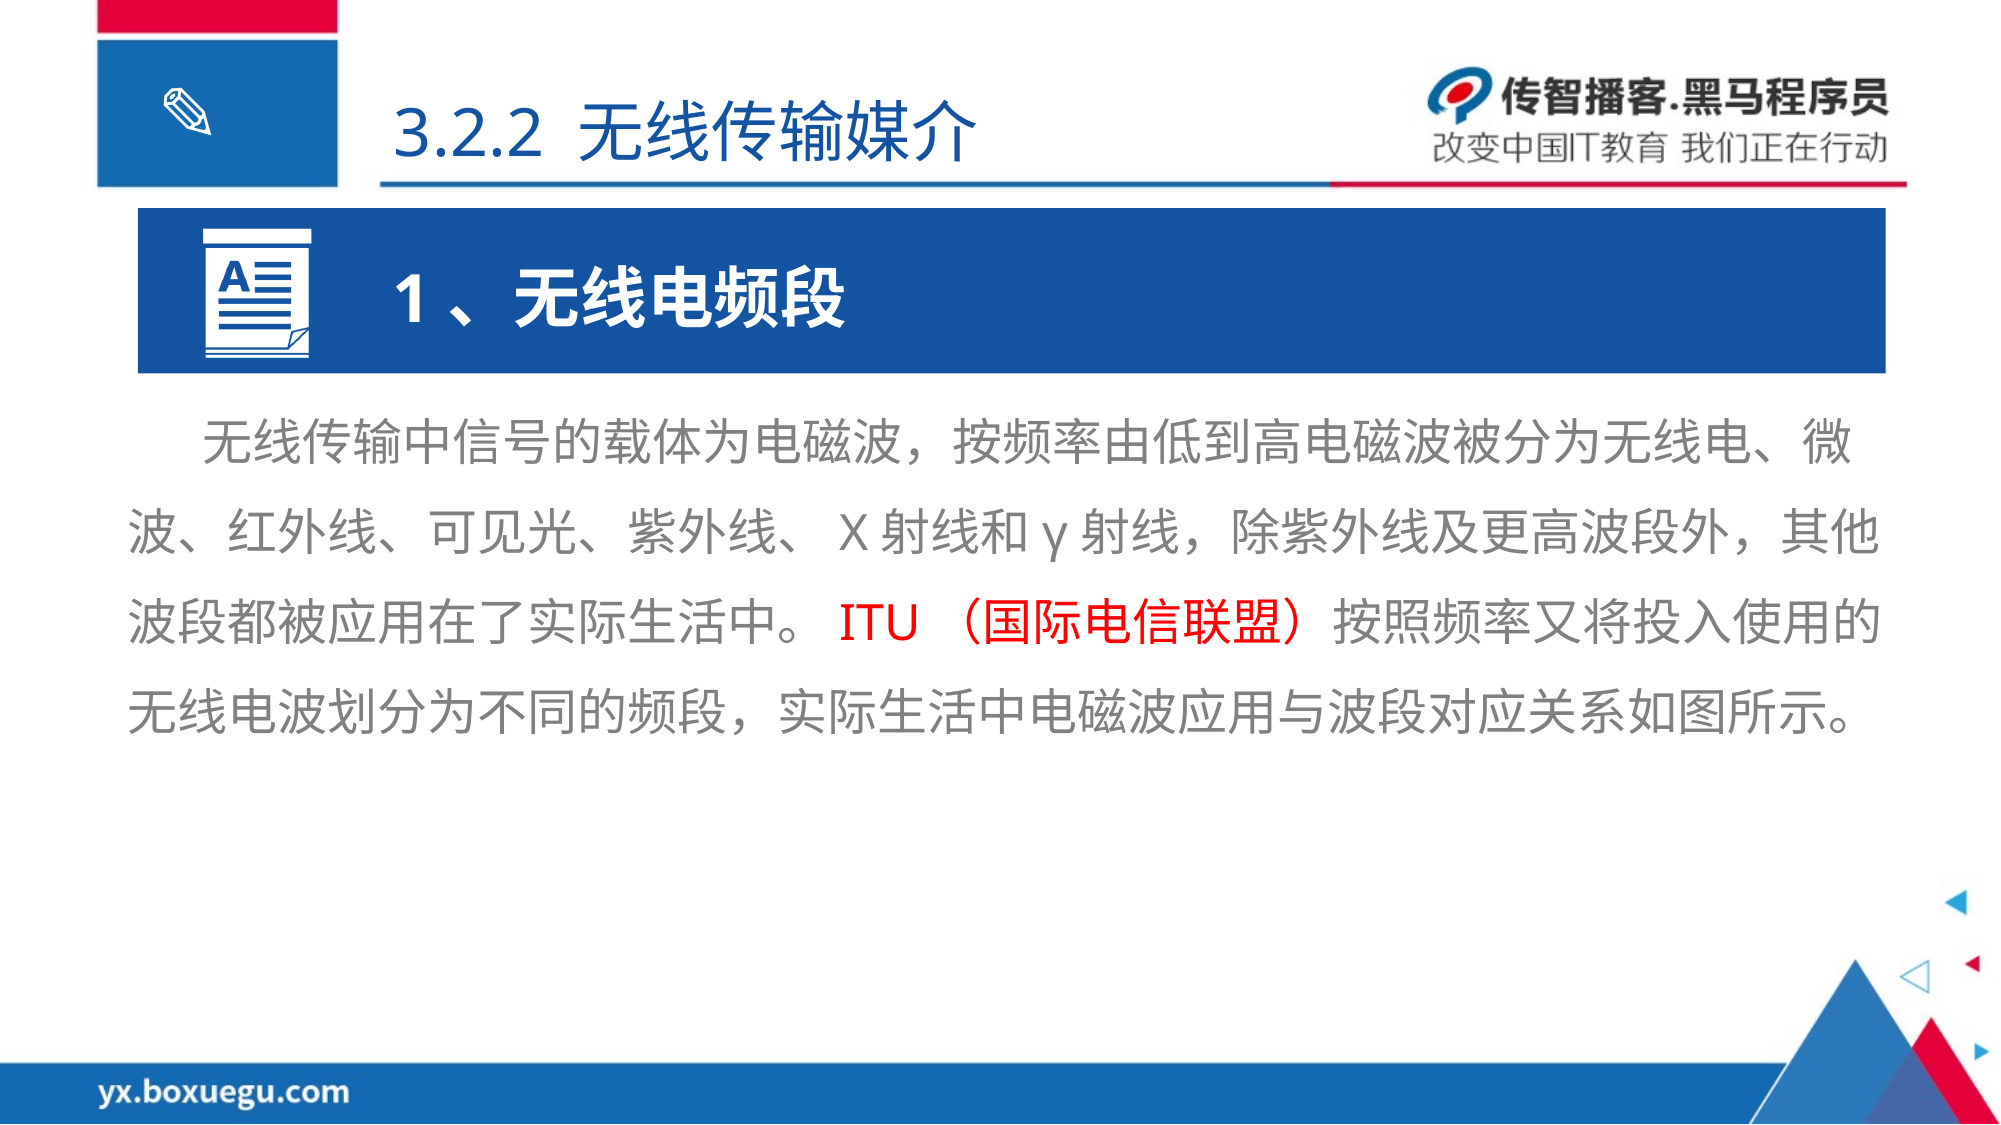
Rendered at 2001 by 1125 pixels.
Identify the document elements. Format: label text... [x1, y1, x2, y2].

picture [0, 0, 2000, 1124]
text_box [137, 208, 1886, 374]
text_box 3.2.2 无线传输媒介 [379, 82, 1230, 177]
text_box 无线传输中信号的载体为电磁波，按频率由低到高电磁波被分为无线电、微波、红外线、可见光、紫外线、X射线和γ射线，除紫外线及更高波段外，其他波段都被应用在了实际生活中。ITU（国际电信联盟）按照频率又将投入使用的无线电波划分为不同的频段，实际生活中电磁波应用与波段对应关系如图所示。 [112, 373, 1909, 749]
